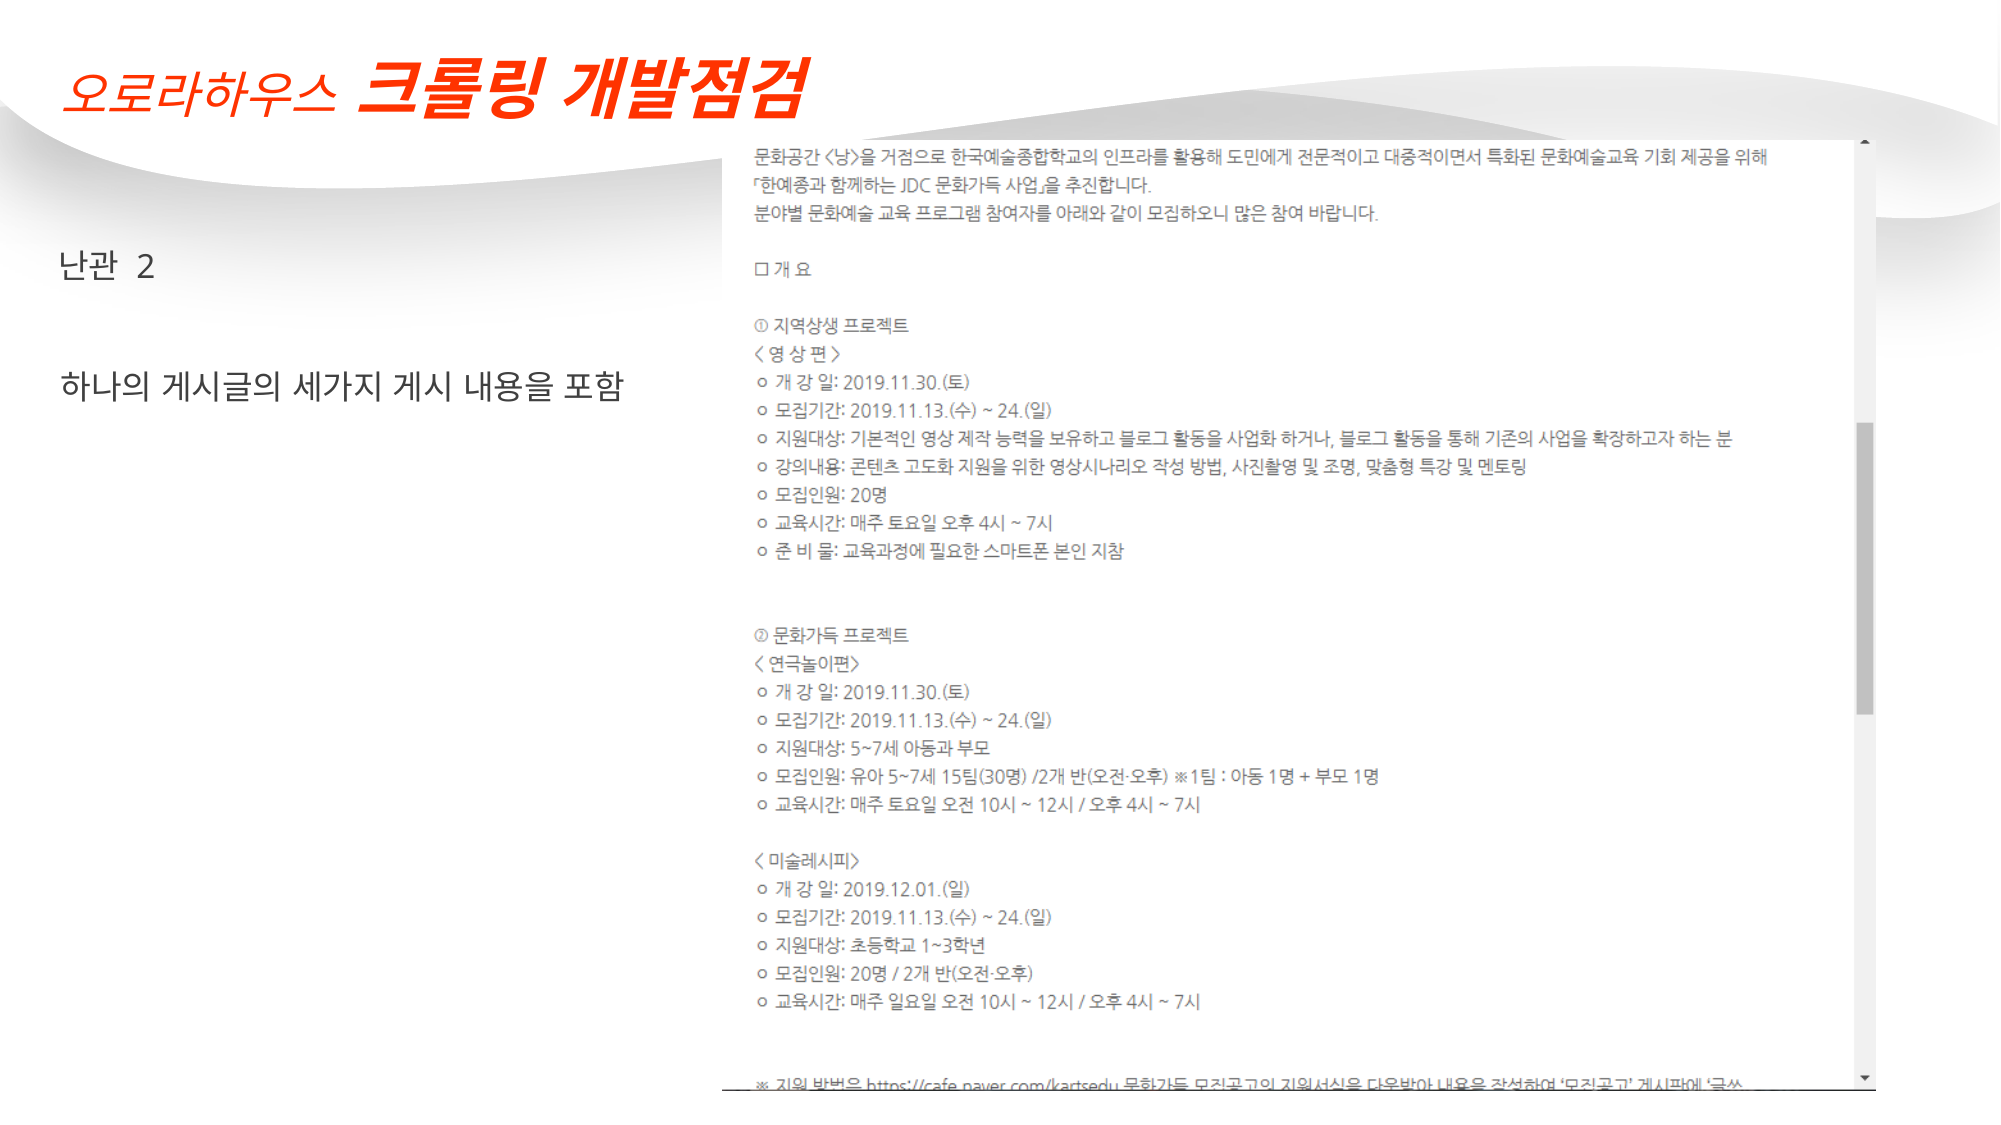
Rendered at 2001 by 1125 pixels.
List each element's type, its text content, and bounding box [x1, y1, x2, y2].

picture [722, 140, 1876, 1091]
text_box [0, 0, 2000, 219]
text_box 하나의 게시글의 세가지 게시 내용을 포함 [45, 338, 722, 414]
text_box 난관 2 [0, 219, 285, 293]
